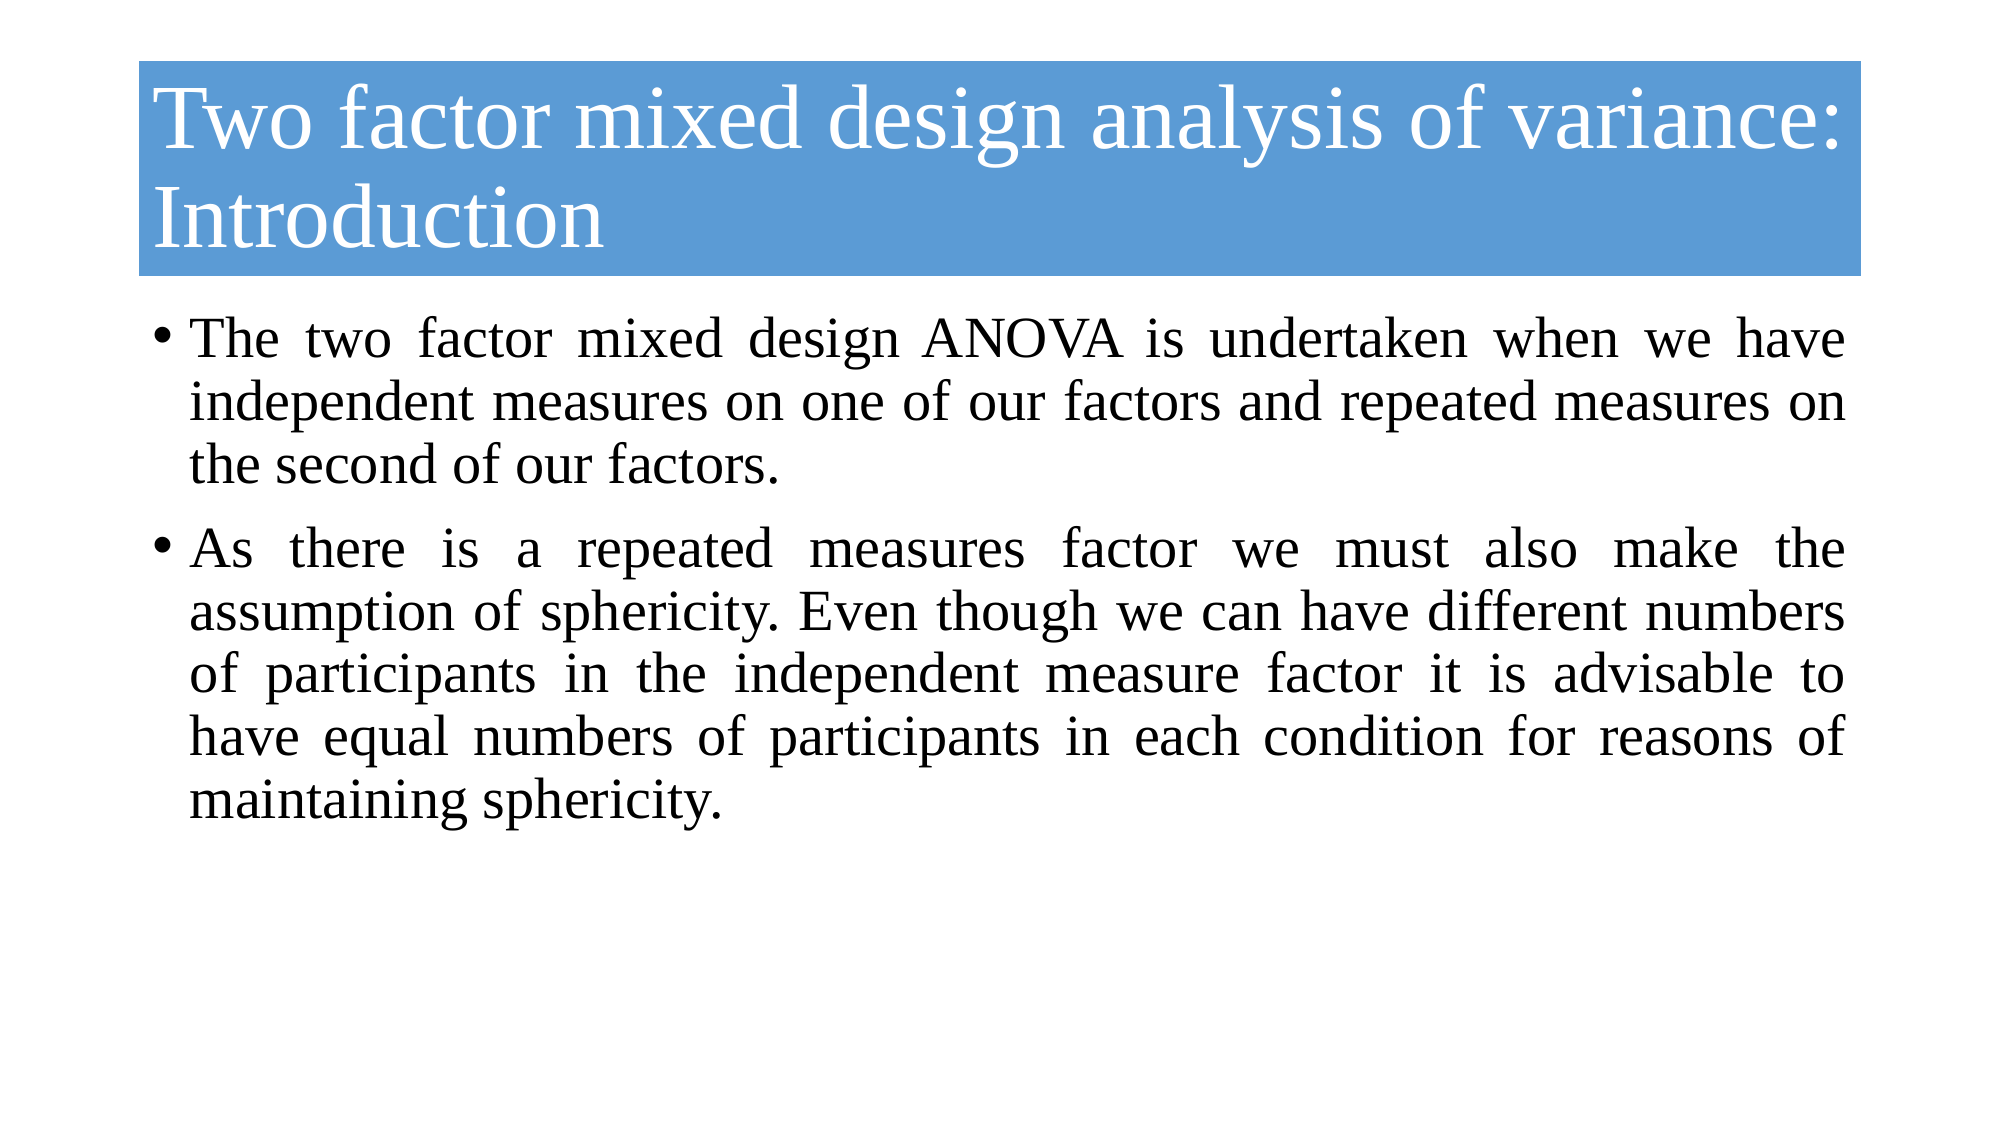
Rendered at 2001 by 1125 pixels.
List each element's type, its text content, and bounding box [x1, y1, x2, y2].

title Two factor mixed design analysis of variance: Introduction [136, 58, 1864, 279]
list The two factor mixed design ANOVA is undertaken when we have independent measures on one of our factors and repeated measures on the second of our factors. As there is a repeated measures factor we must also make the assumption of sphericity. Even though we can have different numbers of participants in the independent measure factor it is advisable to have equal numbers of participants in each condition for reasons of maintaining sphericity. [137, 299, 1863, 1014]
